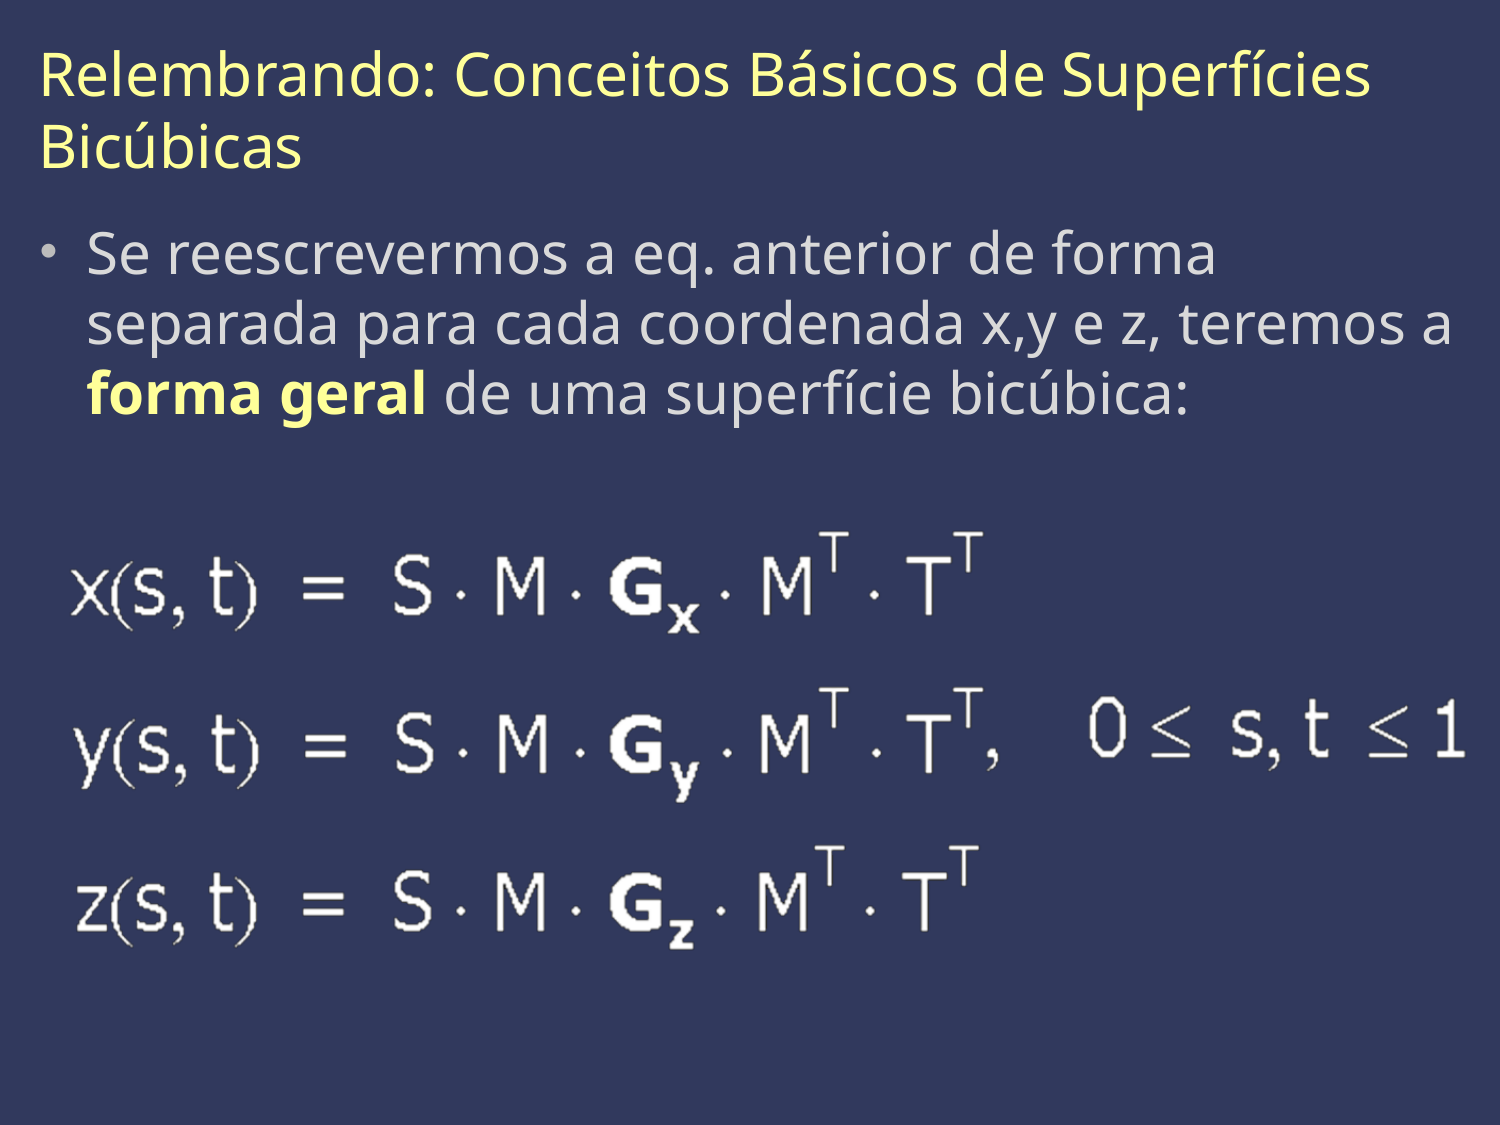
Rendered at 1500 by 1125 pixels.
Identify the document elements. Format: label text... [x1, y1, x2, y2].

text_box Relembrando: Conceitos Básicos de Superfícies Bicúbicas [23, 28, 1474, 276]
list Se reescrevermos a eq. anterior de forma separada para cada coordenada x,y e z, teremos a forma geral de uma superfície bicúbica: [23, 208, 1486, 908]
picture [40, 526, 1500, 1001]
